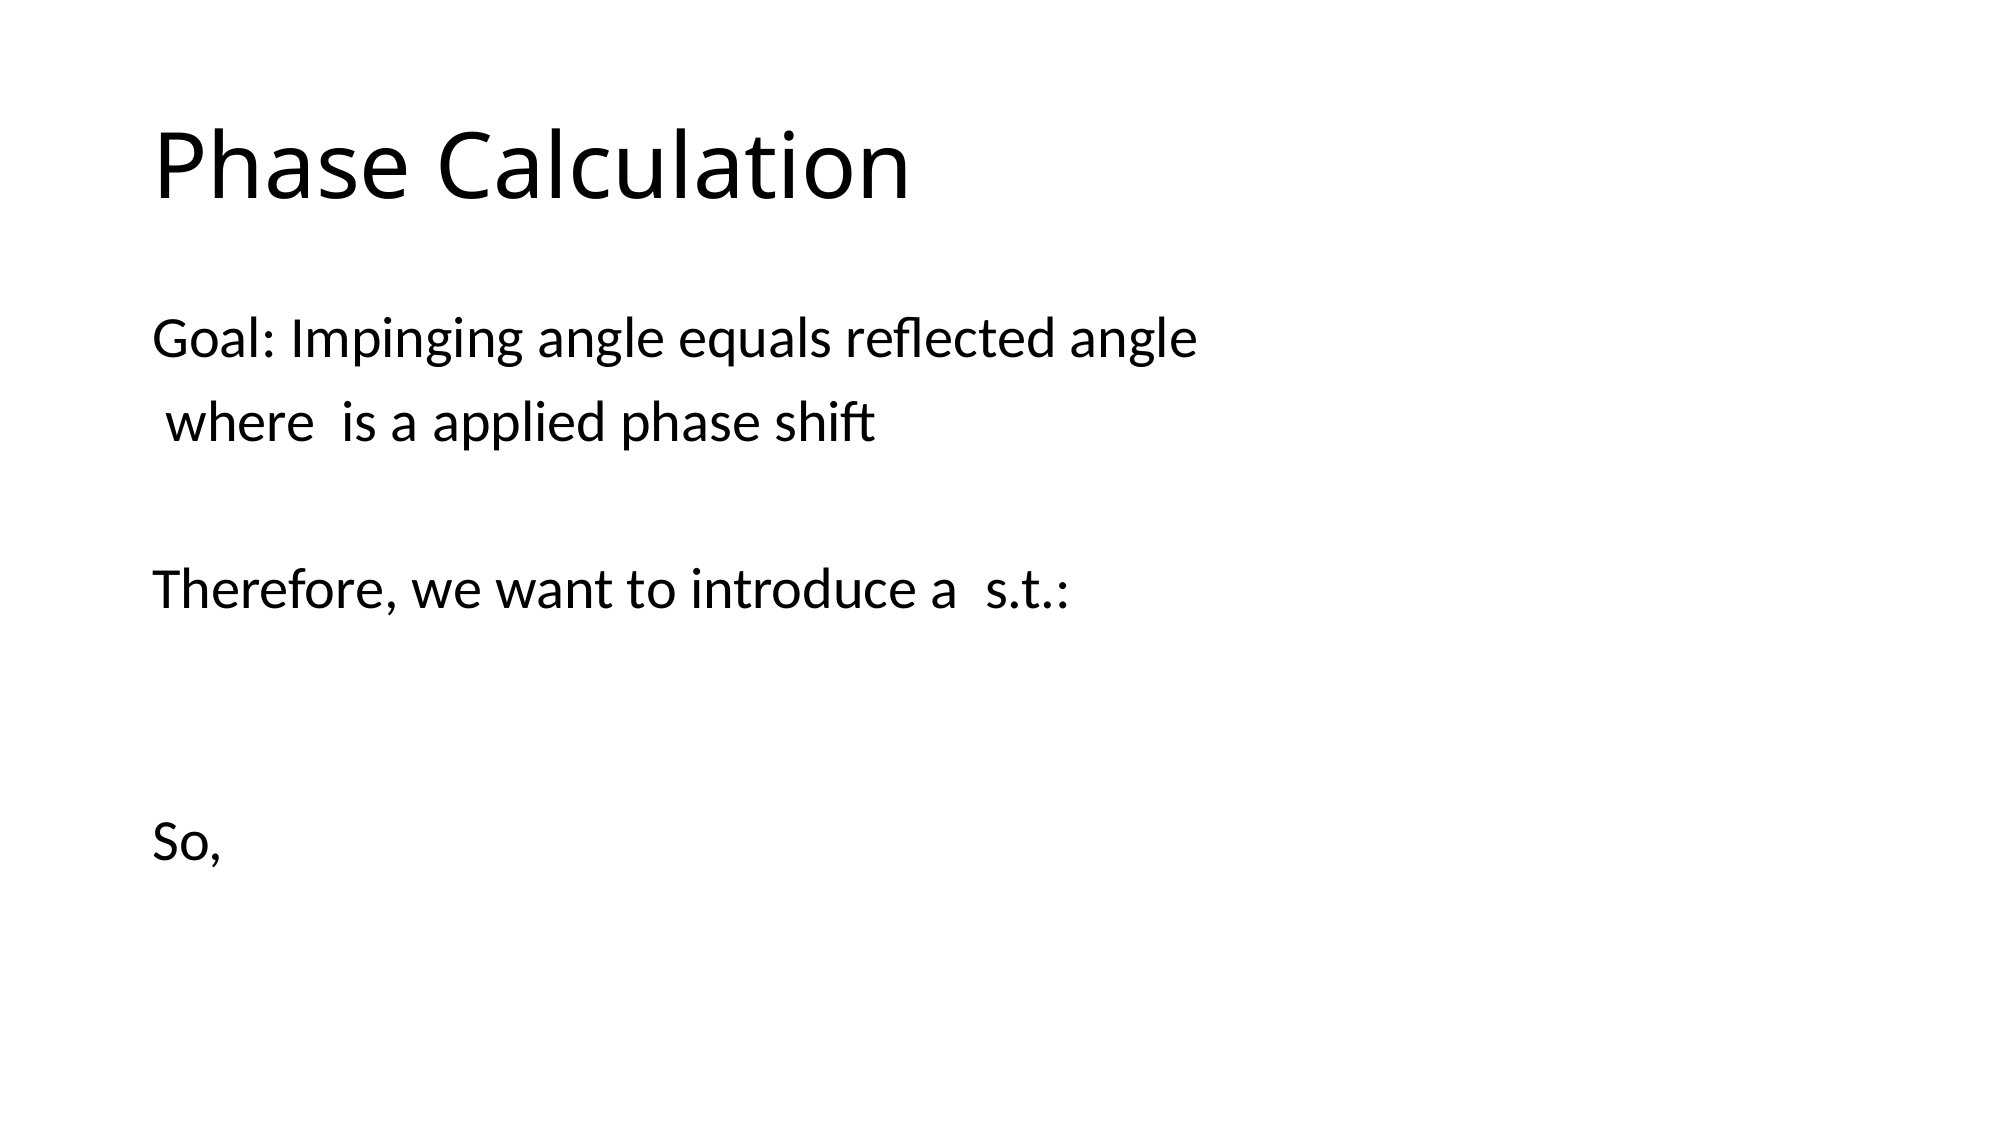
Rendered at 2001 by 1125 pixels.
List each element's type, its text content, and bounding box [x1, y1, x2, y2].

title Phase Calculation [137, 59, 1863, 278]
